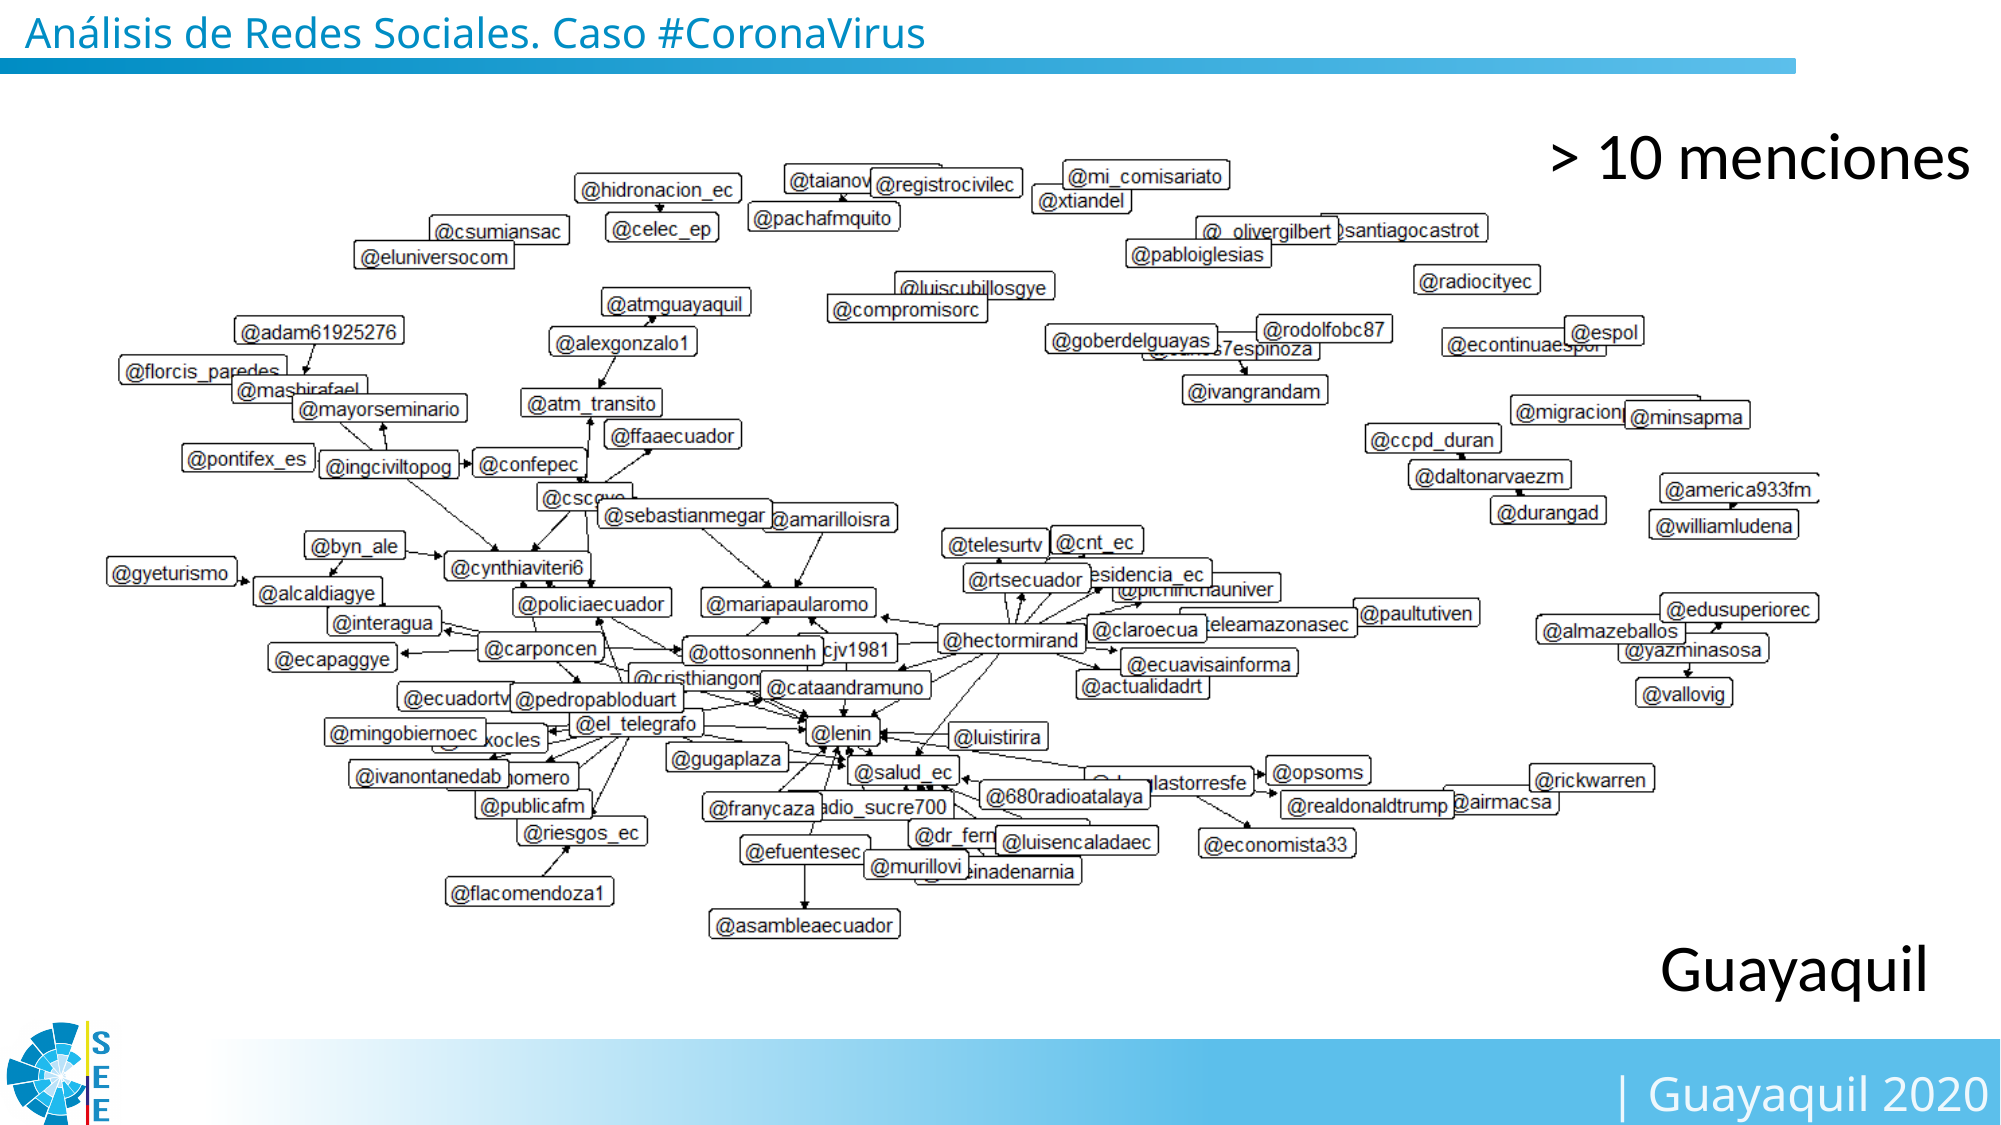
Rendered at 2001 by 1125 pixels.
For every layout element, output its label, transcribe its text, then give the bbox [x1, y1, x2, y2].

text_box [204, 1038, 2000, 1125]
text_box > 10 menciones [1872, 105, 1988, 200]
text_box Guayaquil [1872, 917, 1945, 1012]
text_box | Guayaquil 2020 [591, 1062, 2000, 1125]
text_box Análisis de Redes Sociales. Caso #CoronaVirus [9, 6, 1990, 66]
text_box [0, 58, 1796, 75]
picture [1, 84, 1872, 1125]
